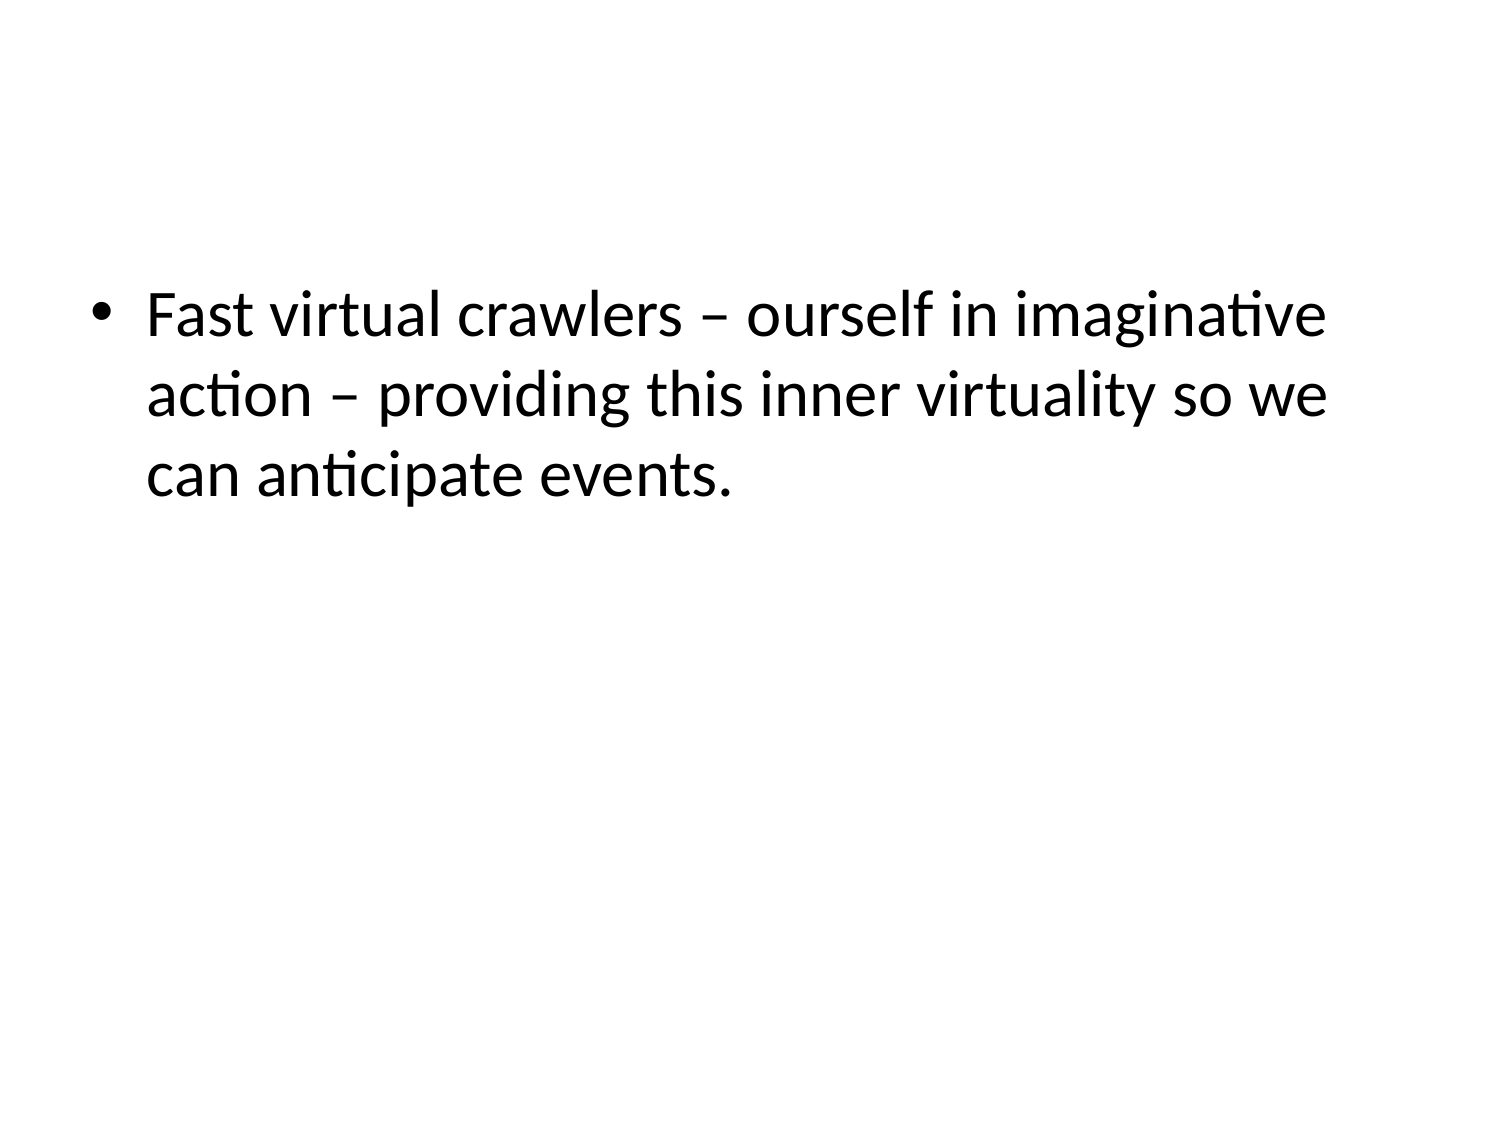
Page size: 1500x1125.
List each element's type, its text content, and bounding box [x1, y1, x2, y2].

list Fast virtual crawlers – ourself in imaginative action – providing this inner virtuality so we can anticipate events. [75, 262, 1425, 1005]
